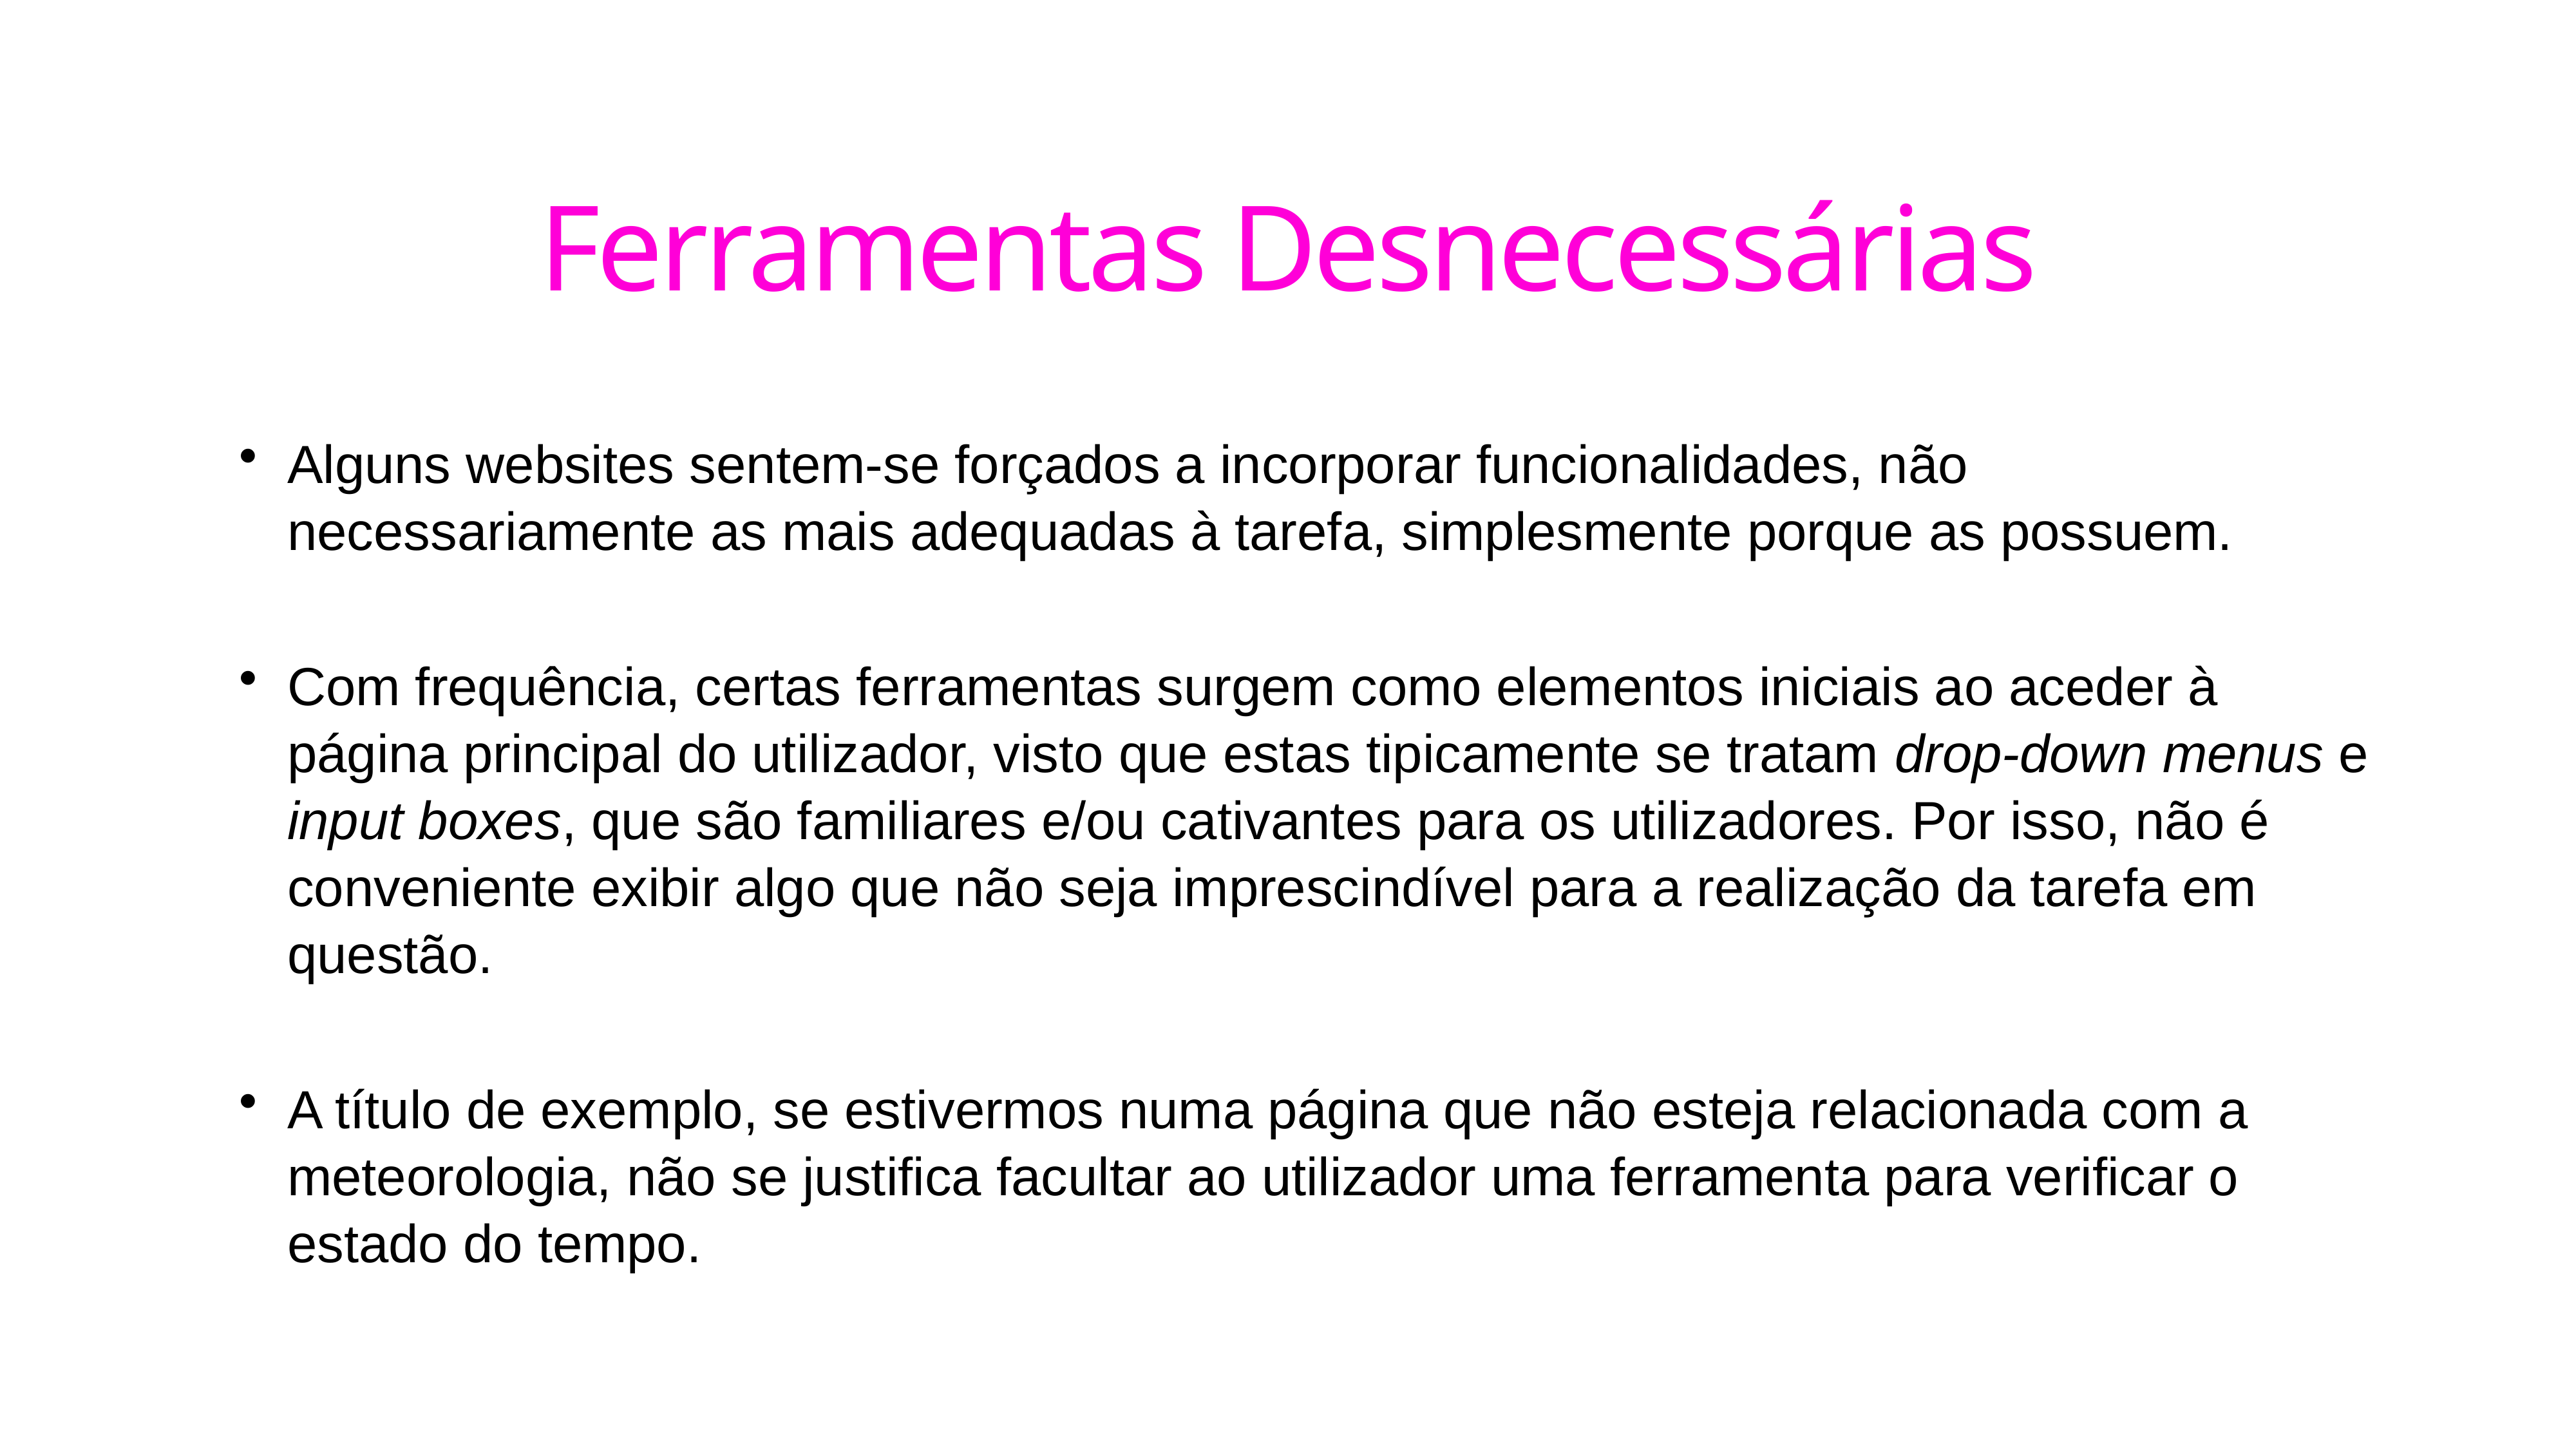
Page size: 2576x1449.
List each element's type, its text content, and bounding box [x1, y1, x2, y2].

title Ferramentas Desnecessárias [133, 54, 2443, 322]
list Alguns websites sentem-se forçados a incorporar funcionalidades, não necessariamente as mais adequadas à tarefa, simplesmente porque as possuem. Com frequência, certas ferramentas surgem como elementos iniciais ao aceder à página principal do utilizador, visto que estas tipicamente se tratam drop-down menus e input boxes, que são familiares e/ou cativantes para os utilizadores. Por isso, não é conveniente exibir algo que não seja imprescindível para a realização da tarefa em questão. A título de exemplo, se estivermos numa página que não esteja relacionada com a meteorologia, não se justifica facultar ao utilizador uma ferramenta para verificar o estado do tempo. [194, 422, 2382, 1221]
